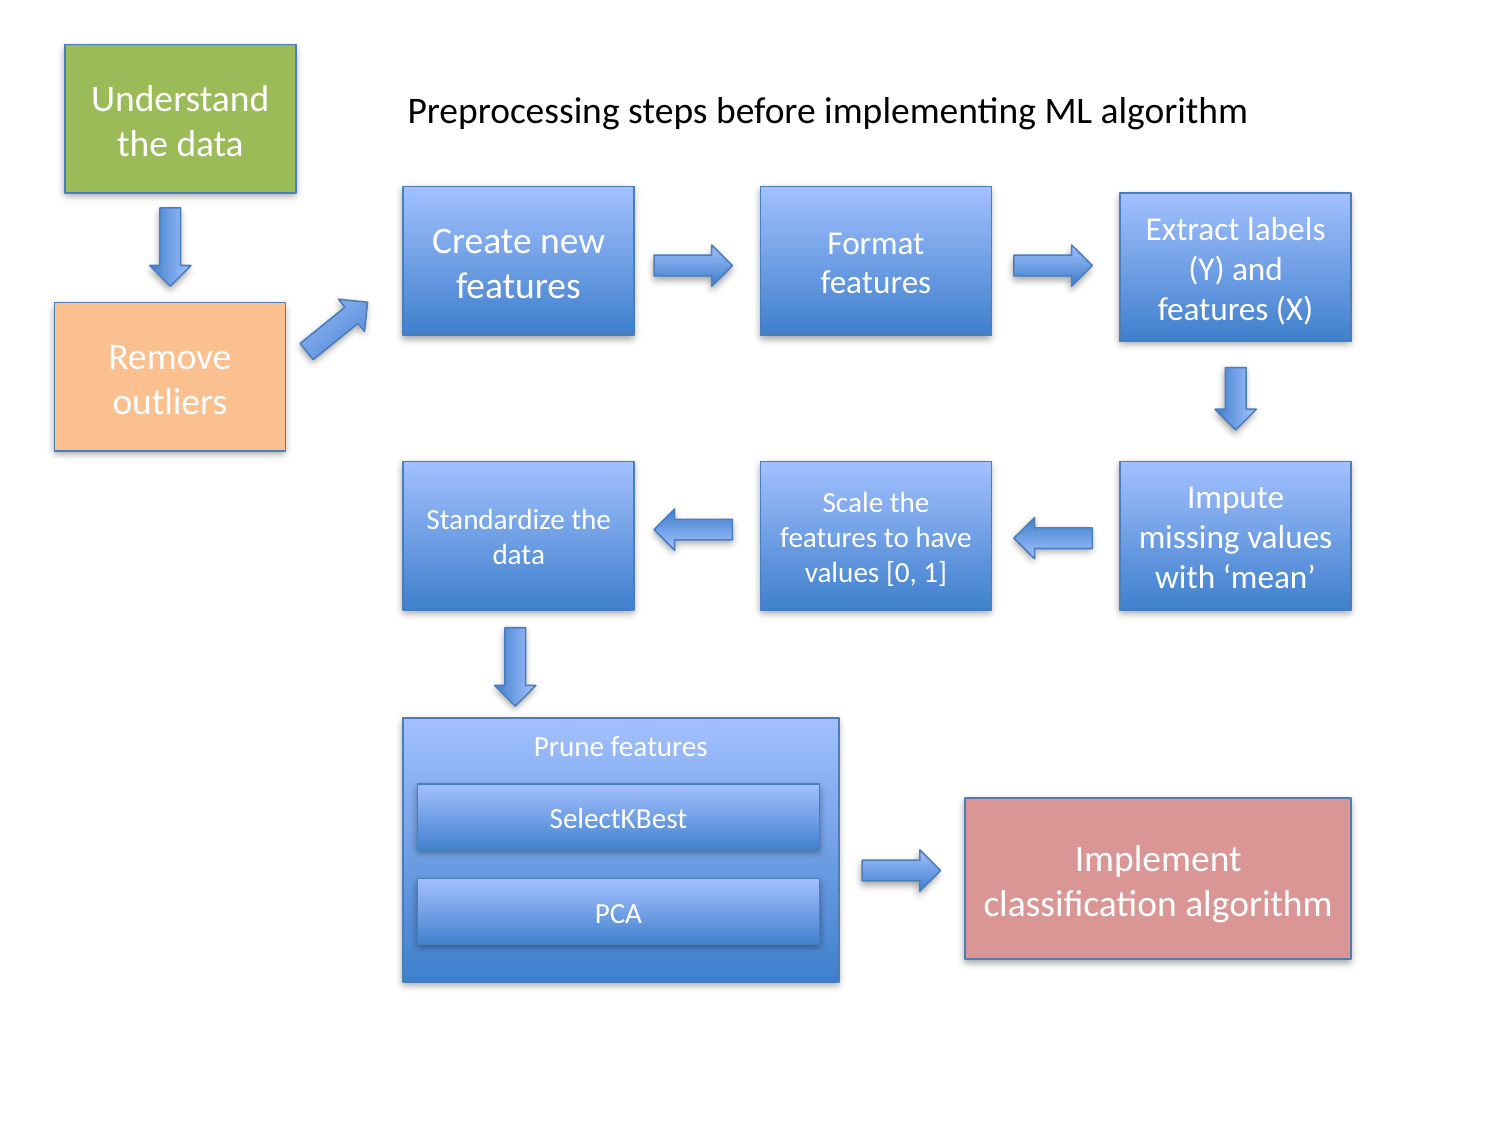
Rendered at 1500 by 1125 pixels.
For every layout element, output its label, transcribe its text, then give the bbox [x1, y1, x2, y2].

text_box [493, 626, 537, 707]
text_box Implement classification algorithm [964, 797, 1352, 960]
text_box Understand the data [64, 44, 297, 194]
text_box [653, 244, 733, 287]
text_box Create new features [402, 186, 635, 336]
text_box [148, 207, 192, 287]
text_box Impute missing values with ‘mean’ [1119, 461, 1352, 611]
text_box Format features [760, 186, 992, 336]
text_box [299, 298, 369, 361]
text_box Standardize the data [402, 461, 635, 611]
text_box PCA [417, 878, 820, 945]
text_box SelectKBest [417, 783, 820, 851]
text_box Preprocessing steps before implementing ML algorithm [392, 79, 1265, 139]
text_box [1013, 516, 1094, 560]
text_box [1013, 244, 1093, 287]
text_box [861, 849, 942, 892]
text_box Remove outliers [54, 302, 286, 452]
text_box Scale the features to have values [0, 1] [760, 461, 992, 611]
text_box [653, 508, 734, 551]
text_box Extract labels (Y) and features (X) [1119, 192, 1352, 342]
text_box [1214, 366, 1258, 431]
text_box Prune features [402, 717, 840, 983]
